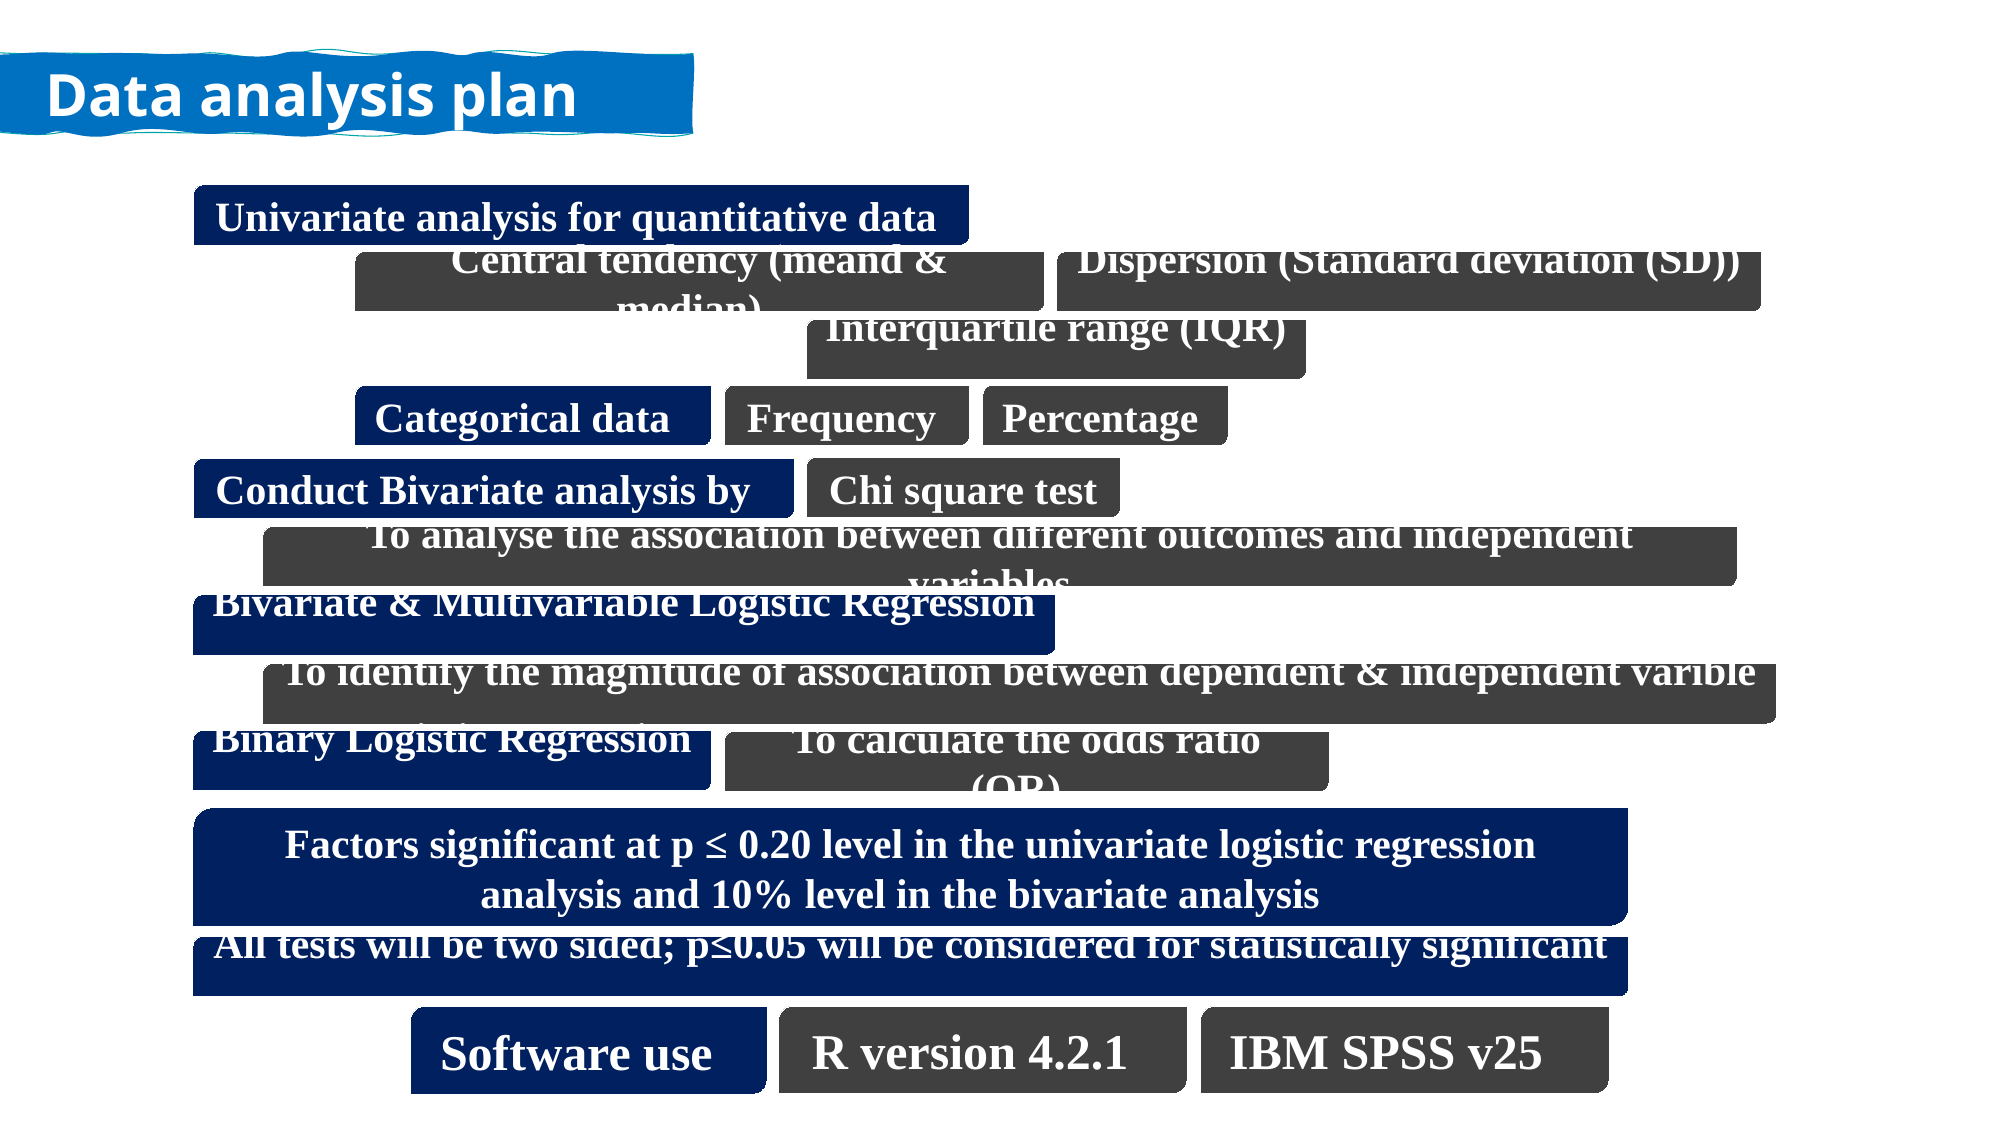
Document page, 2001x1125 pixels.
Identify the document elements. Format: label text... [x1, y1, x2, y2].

text_box Frequency [724, 384, 970, 446]
text_box Dispersion (Standard deviation (SD)) [1056, 251, 1762, 312]
text_box Factors significant at p ≤ 0.20 level in the univariate logistic regression analysis and 10% level in the bivariate analysis [192, 807, 1629, 927]
text_box Percentage [982, 384, 1229, 446]
text_box All tests will be two sided; p≤0.05 will be considered for statistically significant [192, 936, 1629, 997]
text_box Chi square test [806, 457, 1121, 518]
text_box Data analysis plan [0, 48, 695, 138]
text_box To calculate the odds ratio (OR) [724, 731, 1330, 792]
text_box IBM SPSS v25 [1200, 1006, 1610, 1094]
text_box Software use [410, 1006, 768, 1095]
text_box Central tendency (meand & median) [354, 251, 1045, 312]
text_box Binary Logistic Regression [192, 730, 712, 791]
text_box Interquartile range (IQR) [806, 319, 1307, 380]
text_box Categorical data [354, 385, 712, 446]
text_box Univariate analysis for quantitative data [193, 184, 970, 246]
text_box To identify the magnitude of association between dependent & independent varible [262, 663, 1777, 725]
text_box Bivariate & Multivariable Logistic Regression [192, 594, 1056, 656]
text_box Conduct Bivariate analysis by [193, 458, 795, 519]
text_box To analyse the association between different outcomes and independent variables [262, 526, 1738, 587]
text_box R version 4.2.1 [778, 1006, 1188, 1094]
